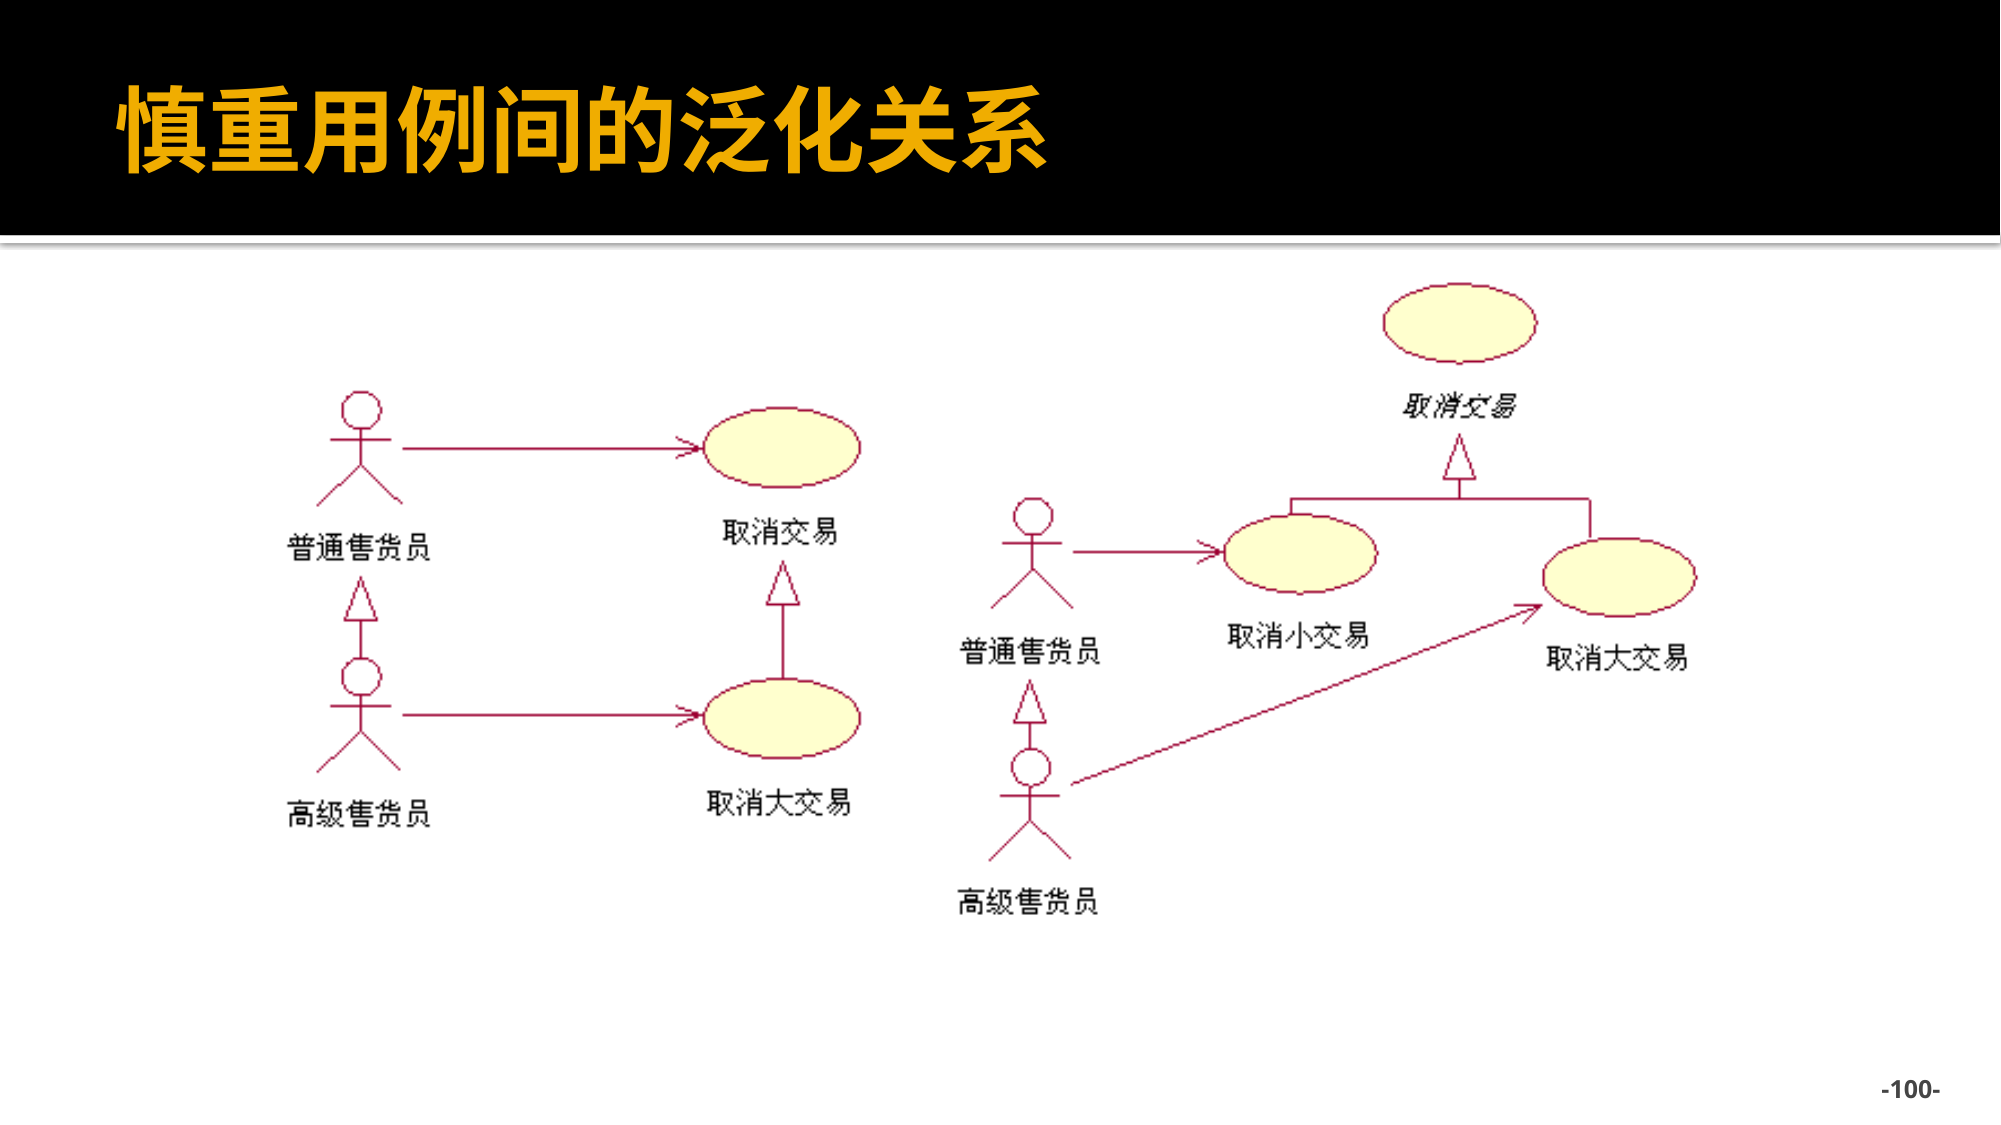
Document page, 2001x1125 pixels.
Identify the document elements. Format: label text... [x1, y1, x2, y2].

slide_number -- [1794, 1062, 1955, 1108]
picture [279, 385, 875, 833]
title 慎重用例间的泛化关系 [99, 25, 1900, 231]
picture [943, 279, 1707, 926]
